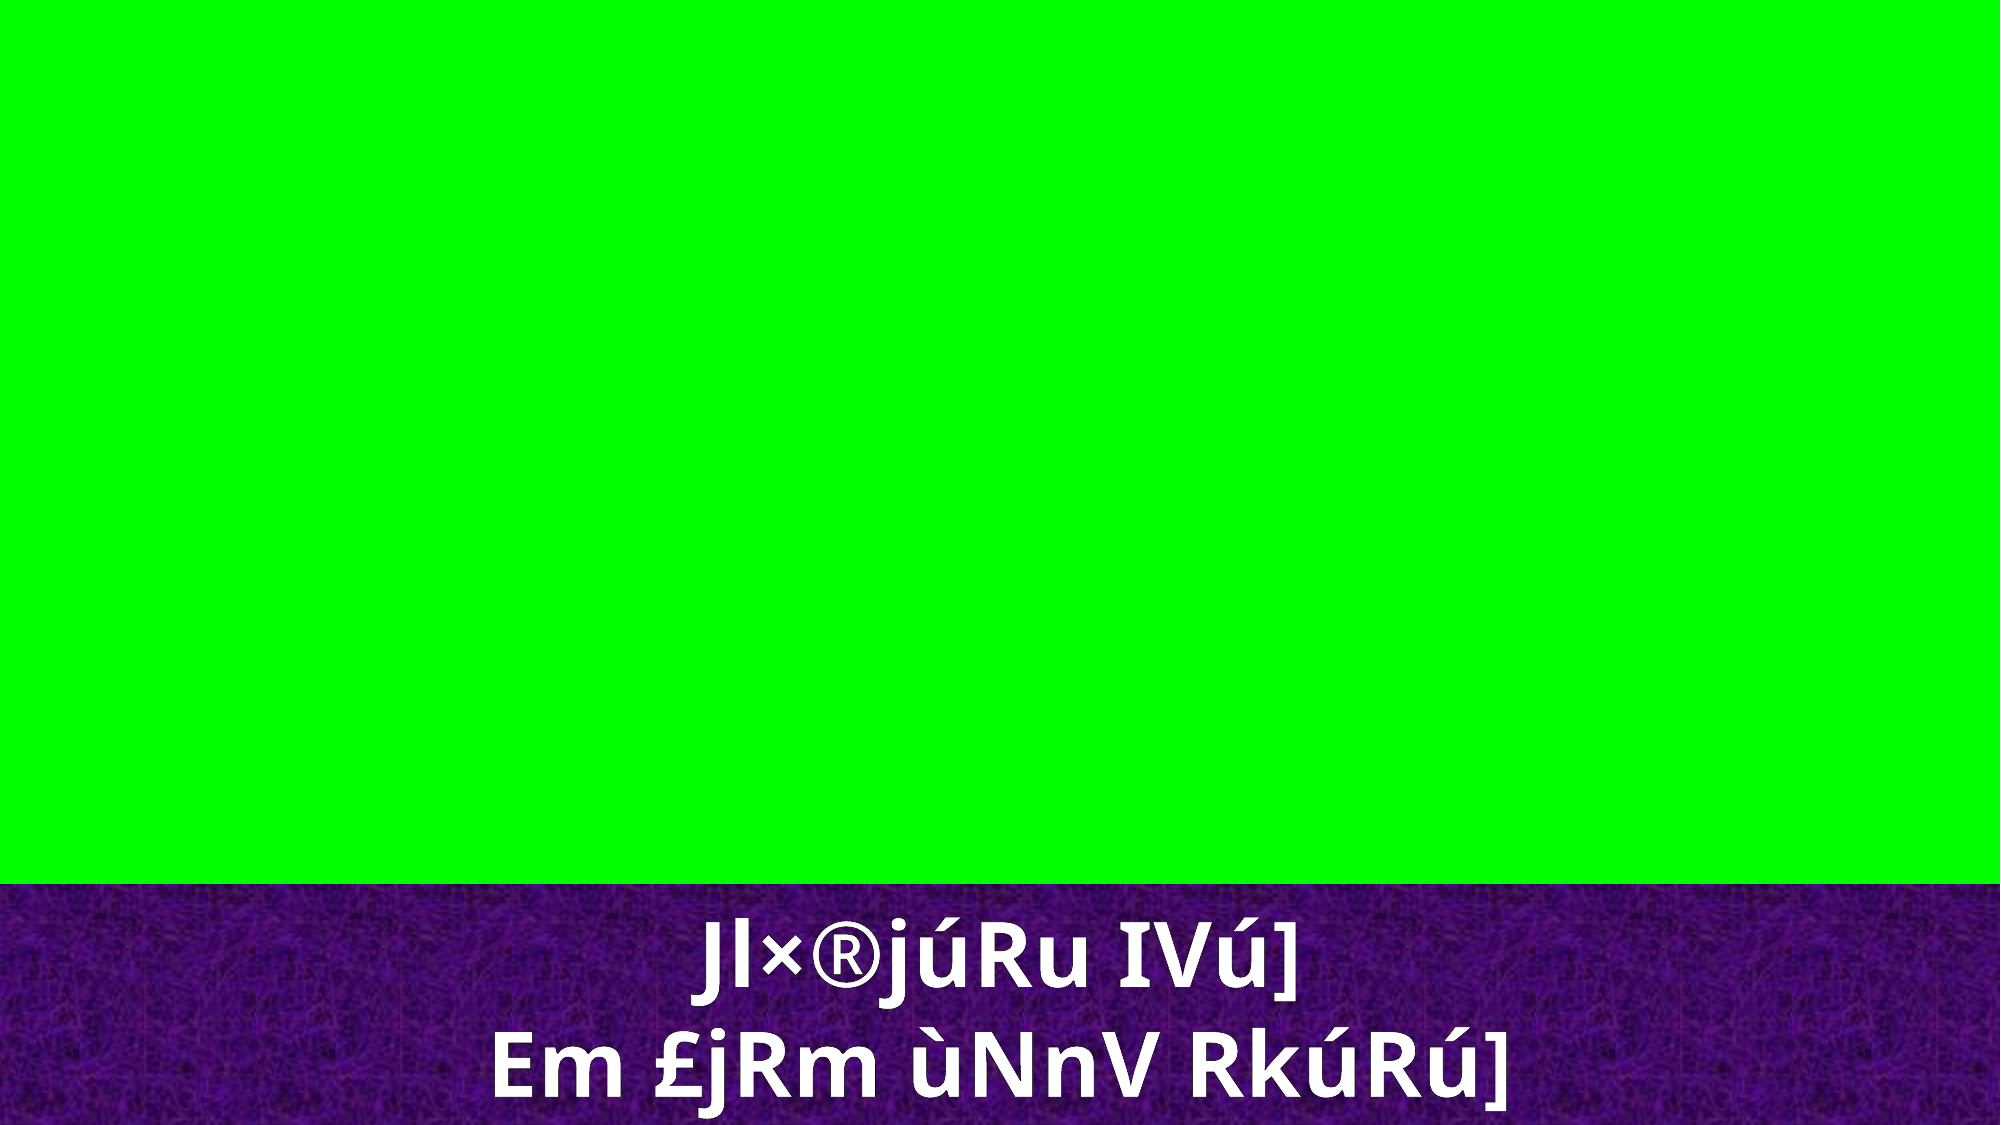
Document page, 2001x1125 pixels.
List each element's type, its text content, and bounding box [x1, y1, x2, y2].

text_box Jl×®júRu IVú] Em £jRm ùNnV RkúRú] [0, 888, 2000, 1123]
text_box [0, 884, 2000, 888]
